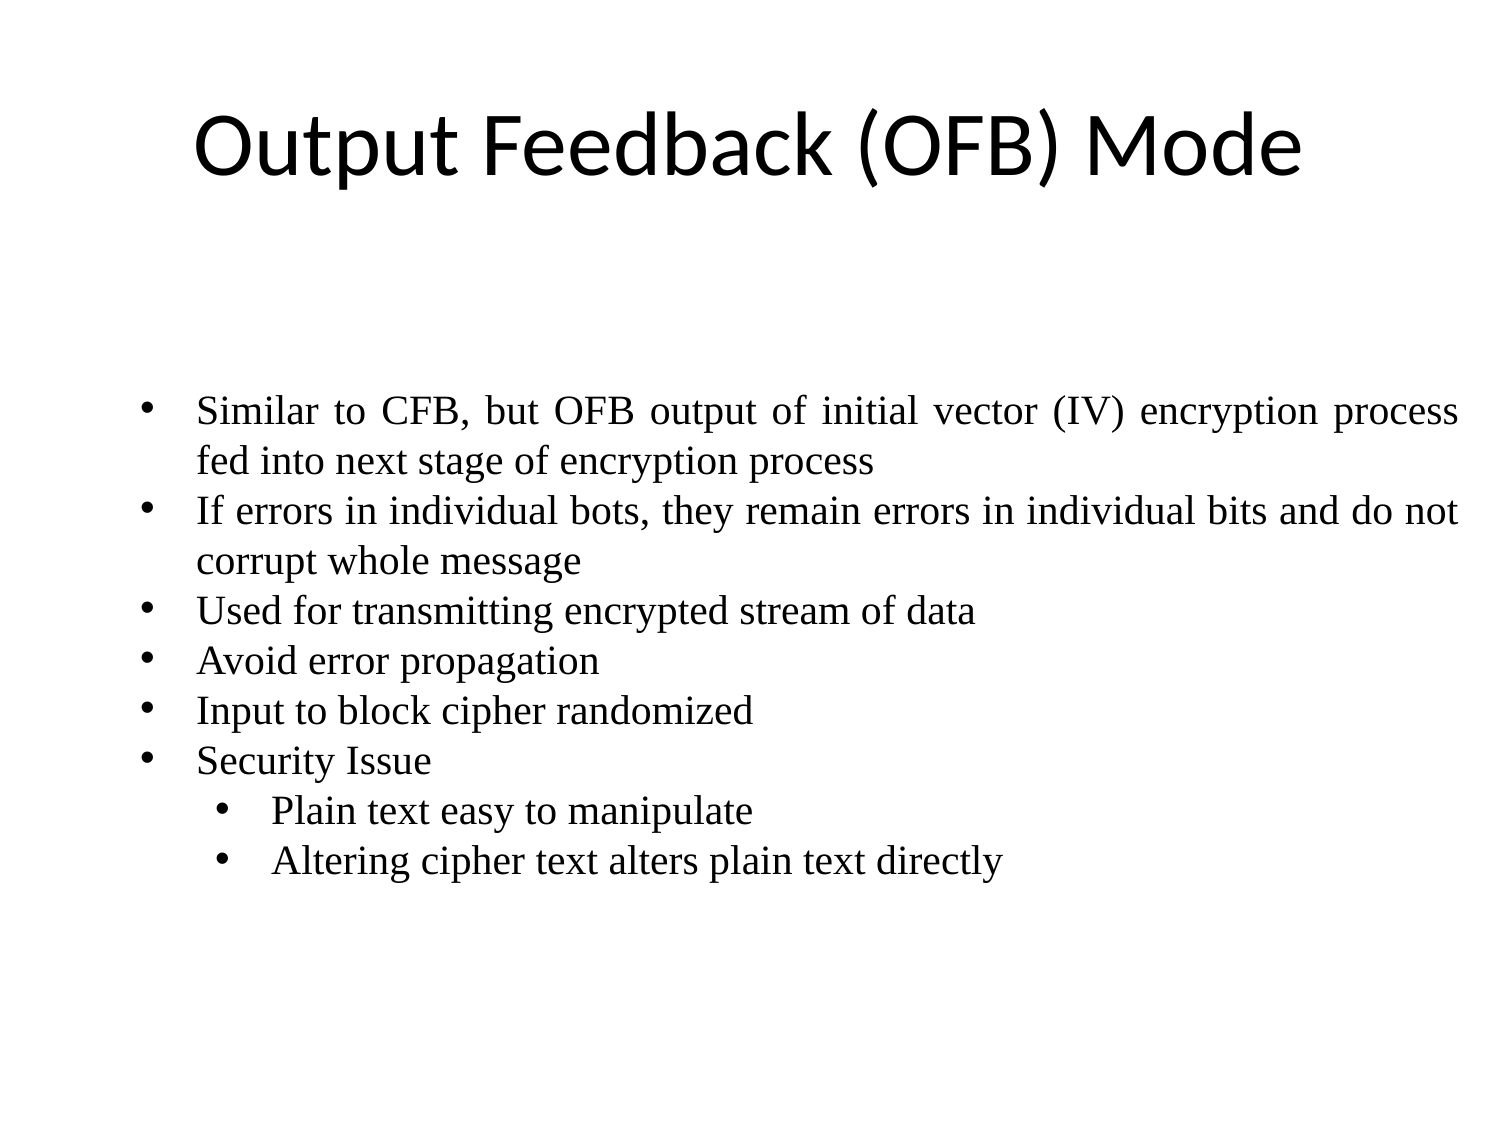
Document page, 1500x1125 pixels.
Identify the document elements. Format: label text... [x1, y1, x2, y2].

text_box Similar to CFB, but OFB output of initial vector (IV) encryption process fed into next stage of encryption process If errors in individual bots, they remain errors in individual bits and do not corrupt whole message Used for transmitting encrypted stream of data Avoid error propagation Input to block cipher randomized Security Issue Plain text easy to manipulate Altering cipher text alters plain text directly [124, 375, 1475, 941]
title Output Feedback (OFB) Mode [75, 45, 1425, 233]
